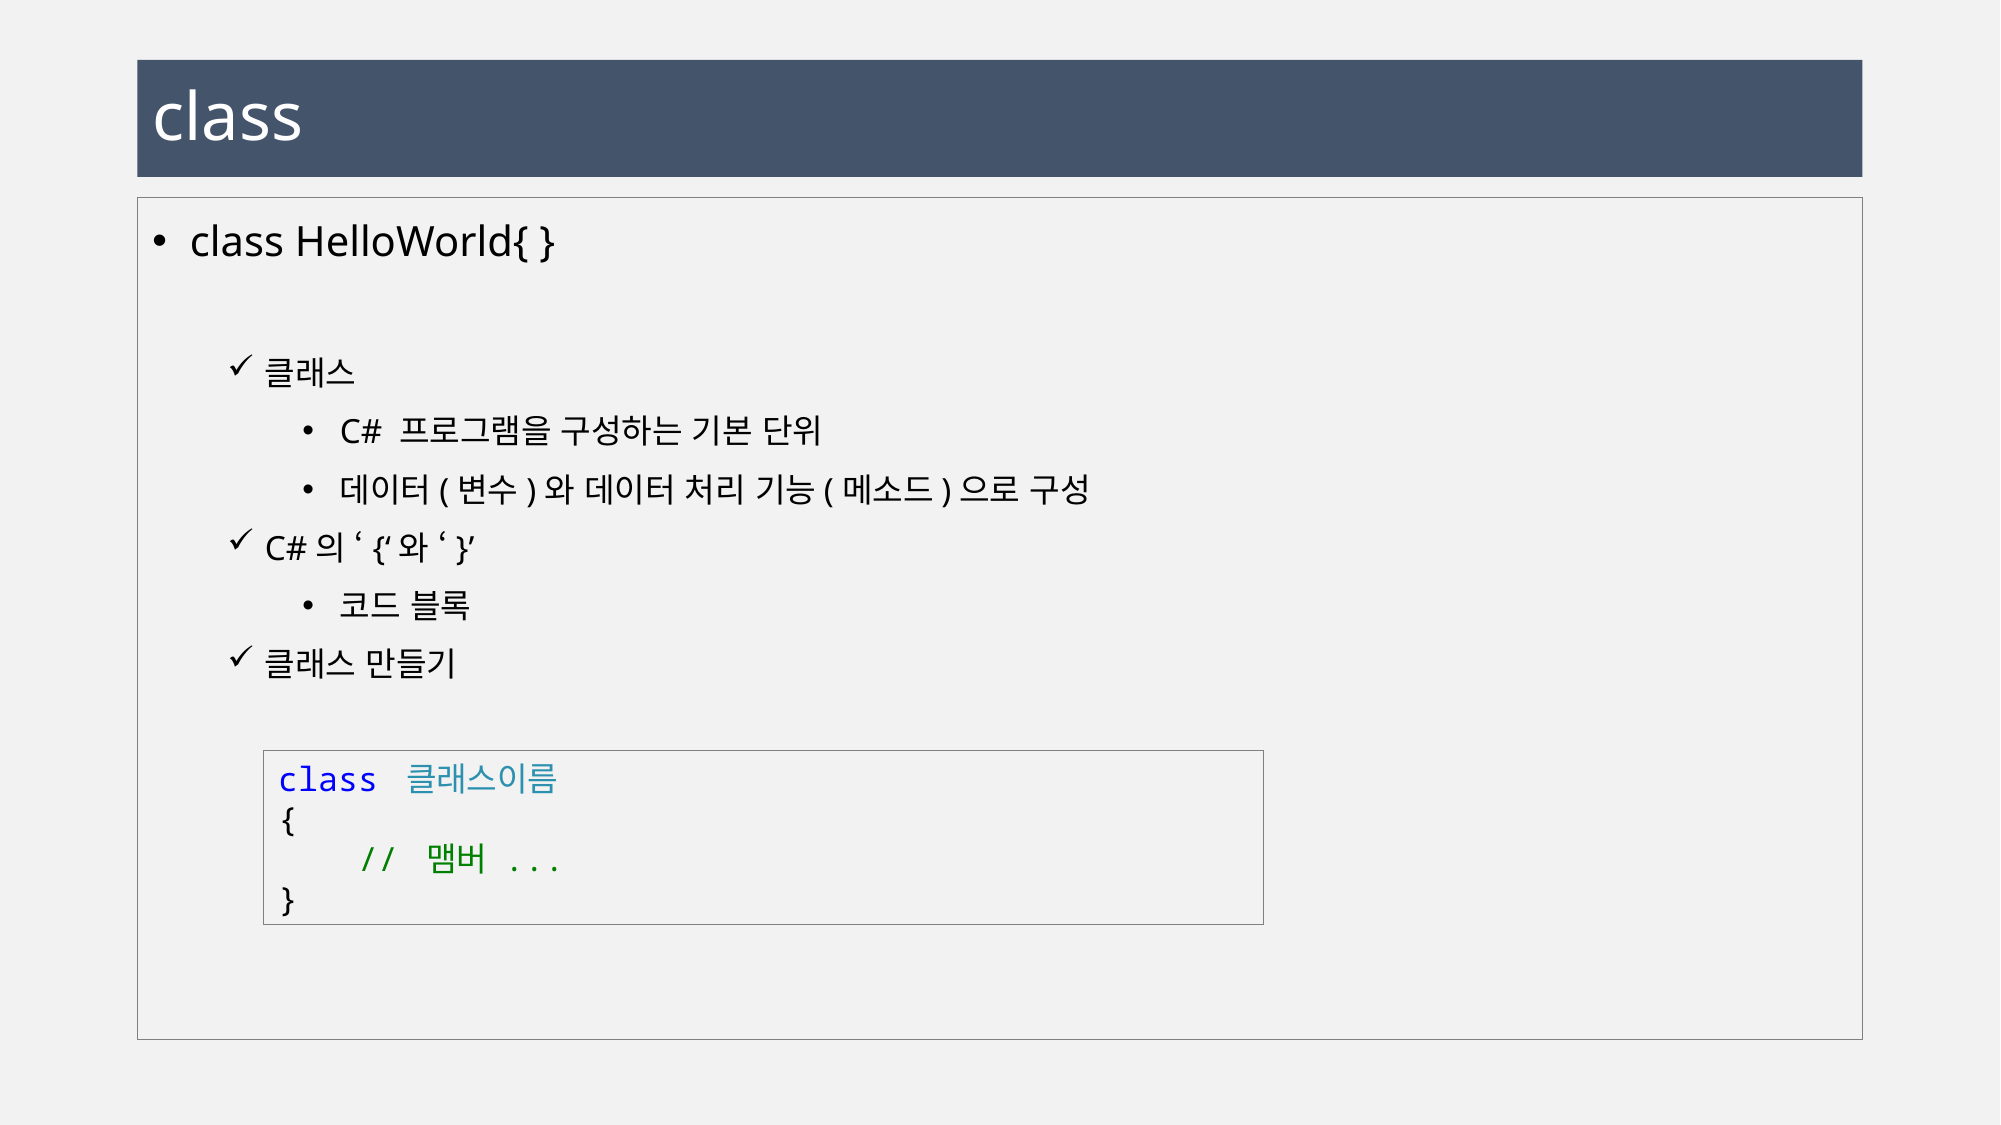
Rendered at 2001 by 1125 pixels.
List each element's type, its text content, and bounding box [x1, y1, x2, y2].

text_box class 클래스이름 { // 맴버 ... } [263, 750, 1264, 925]
list class HelloWorld{ } 클래스 C# 프로그램을 구성하는 기본 단위 데이터(변수)와 데이터 처리 기능(메소드)으로 구성 C#의 ‘{‘와 ‘}’ 코드 블록 클래스 만들기 [137, 197, 1863, 1040]
title class [137, 59, 1863, 177]
